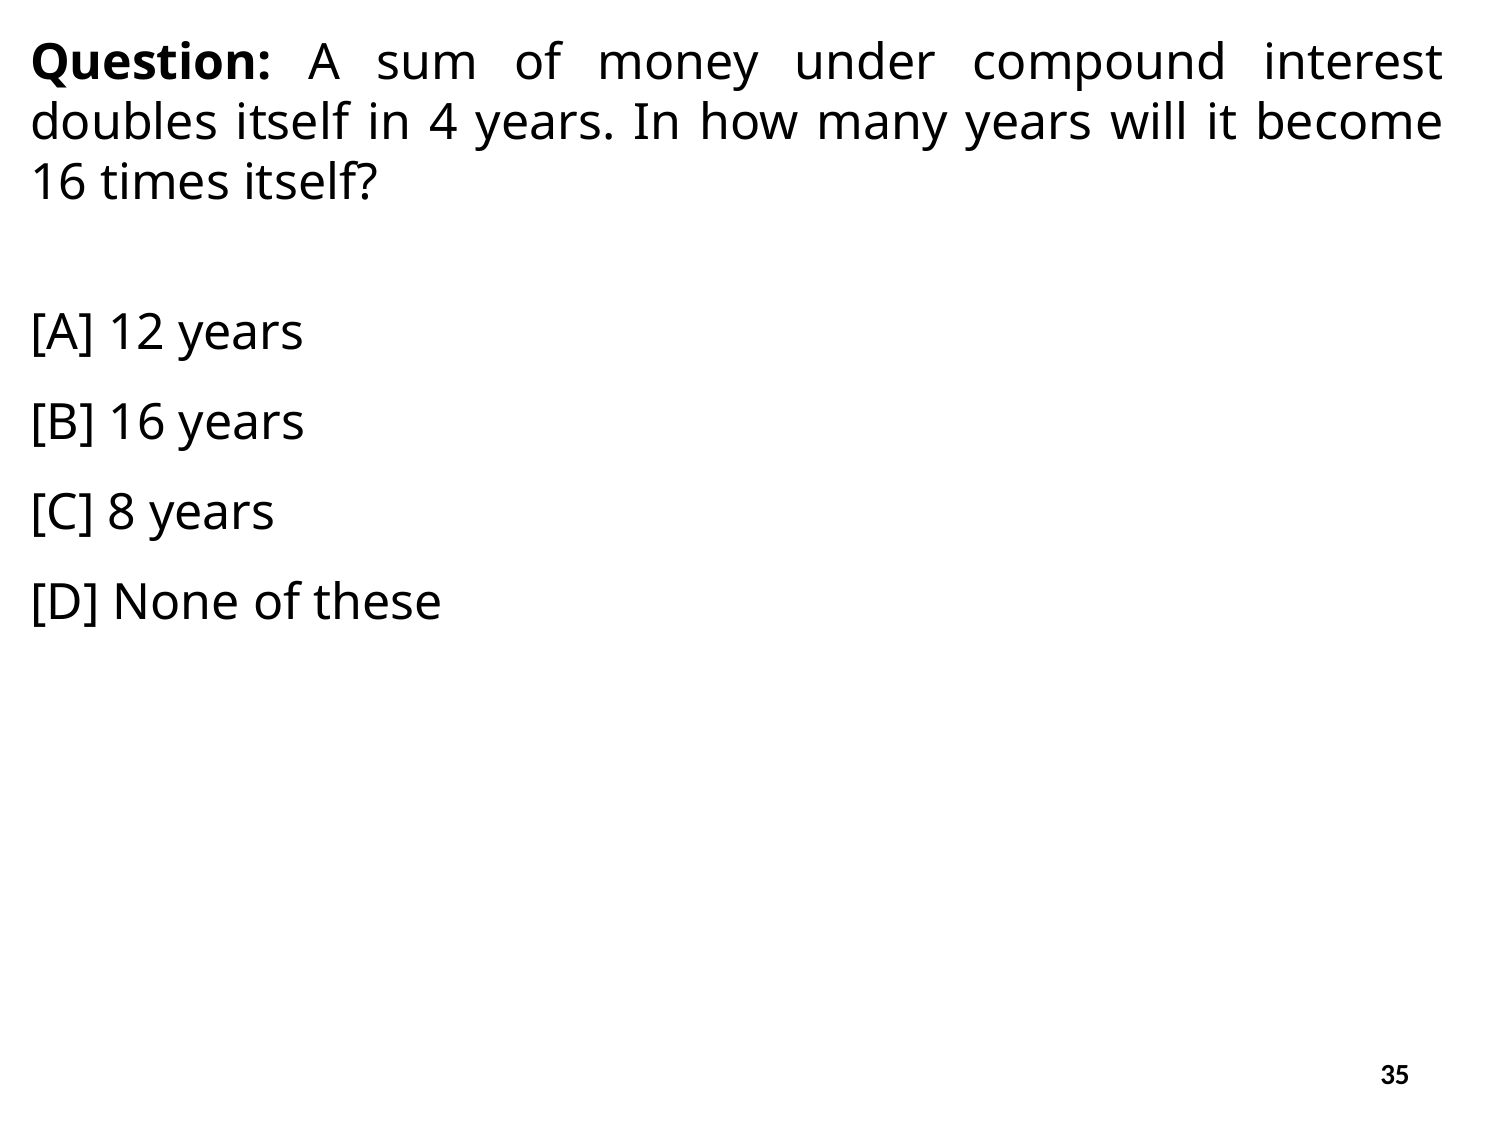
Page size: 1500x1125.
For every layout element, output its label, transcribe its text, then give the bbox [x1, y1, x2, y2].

text_box Question: A sum of money under compound interest doubles itself in 4 years. In how many years will it become 16 times itself? [A] 12 years [B] 16 years [C] 8 years [D] None of these [15, 21, 1460, 637]
slide_number 35 [1074, 1042, 1425, 1103]
